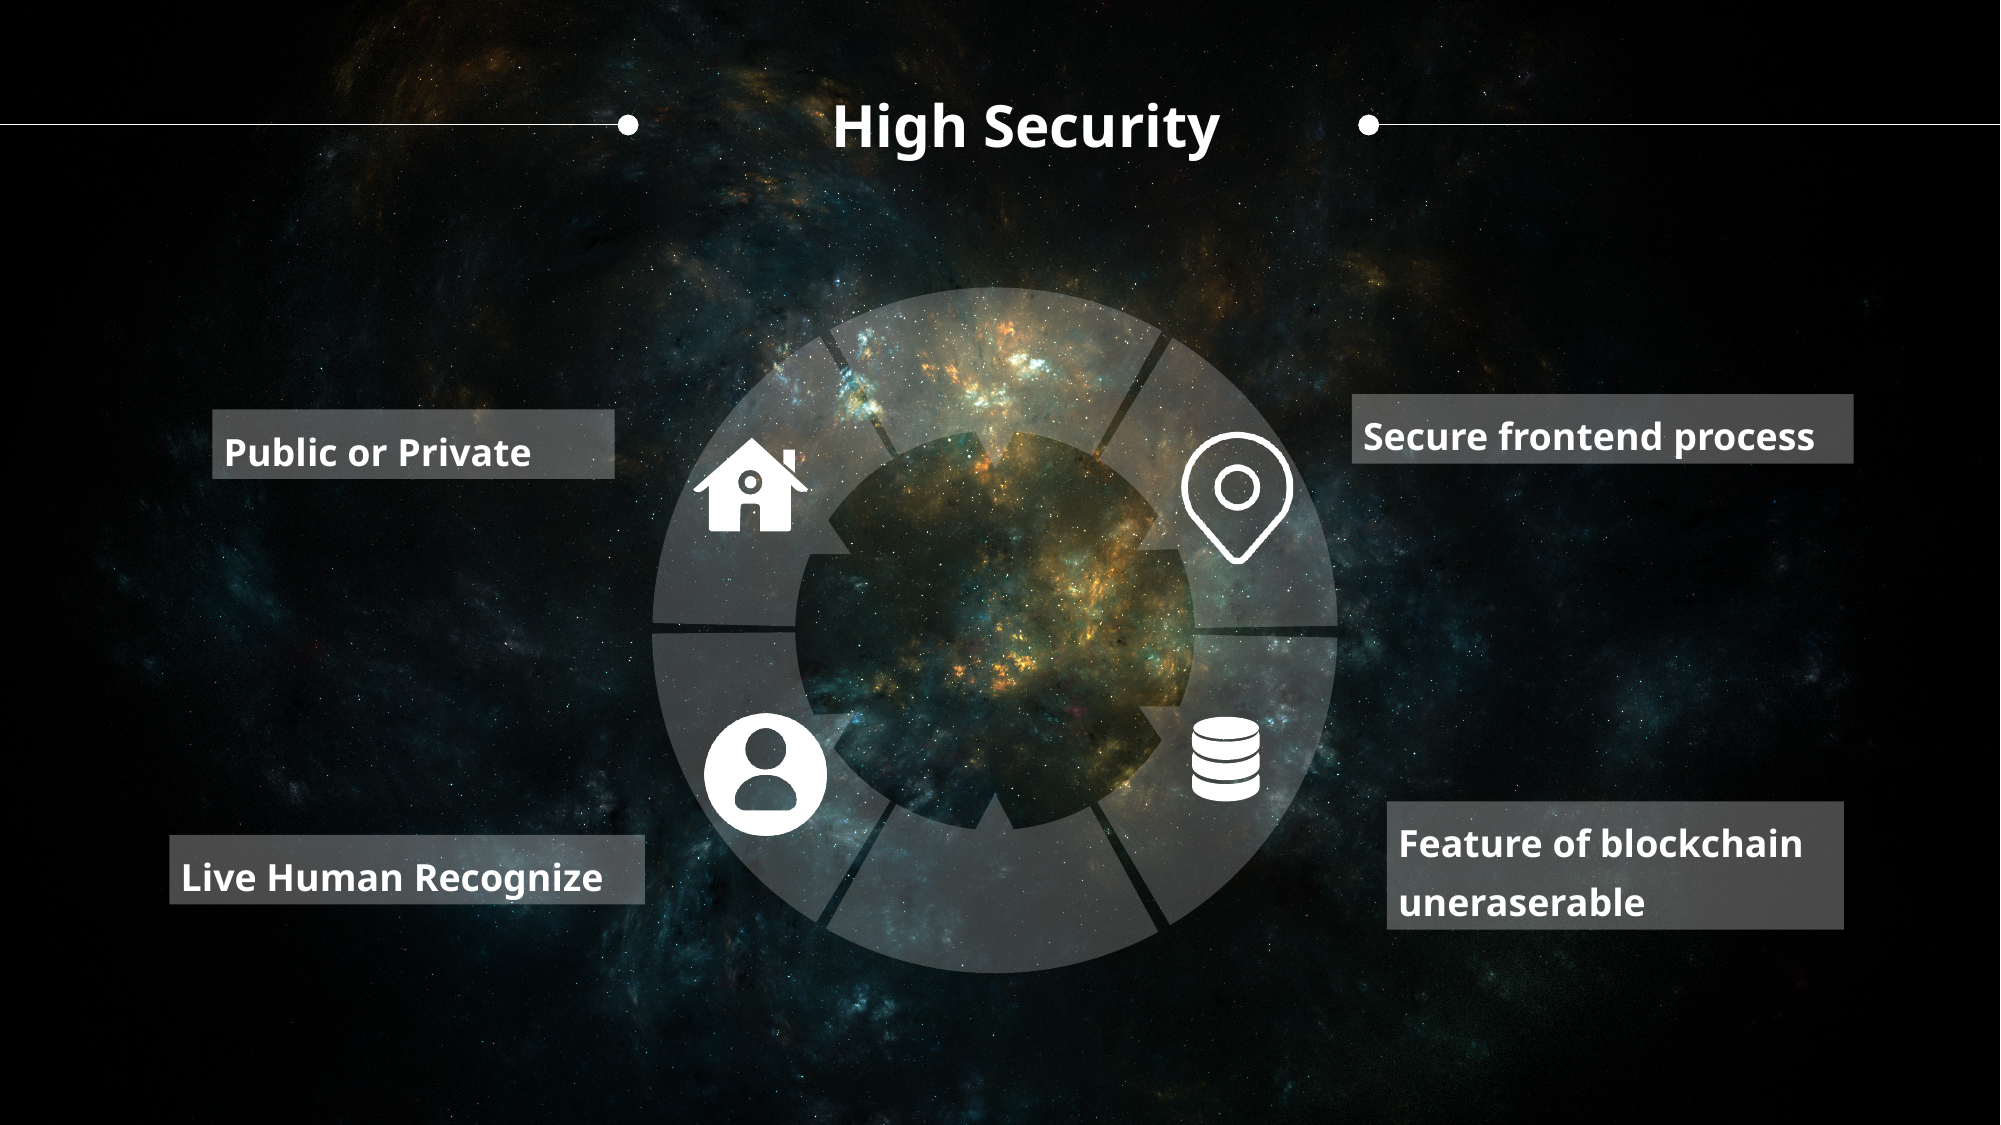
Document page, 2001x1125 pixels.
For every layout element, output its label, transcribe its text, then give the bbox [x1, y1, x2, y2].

text_box [651, 334, 895, 628]
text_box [913, 520, 1078, 713]
text_box [1095, 633, 1339, 927]
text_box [693, 437, 809, 532]
text_box Live Human Recognize [169, 834, 645, 905]
text_box [719, 711, 893, 925]
text_box Secure frontend process [1351, 394, 1854, 464]
text_box [1097, 336, 1266, 552]
text_box Feature of blockchain uneraserable [1386, 801, 1844, 930]
text_box Public or Private [212, 409, 615, 479]
picture [0, 0, 2000, 1125]
text_box [824, 790, 1160, 975]
text_box [1186, 507, 1339, 629]
text_box [650, 631, 815, 814]
text_box [828, 286, 1164, 471]
text_box High Security [749, 82, 1304, 167]
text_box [1192, 716, 1260, 802]
